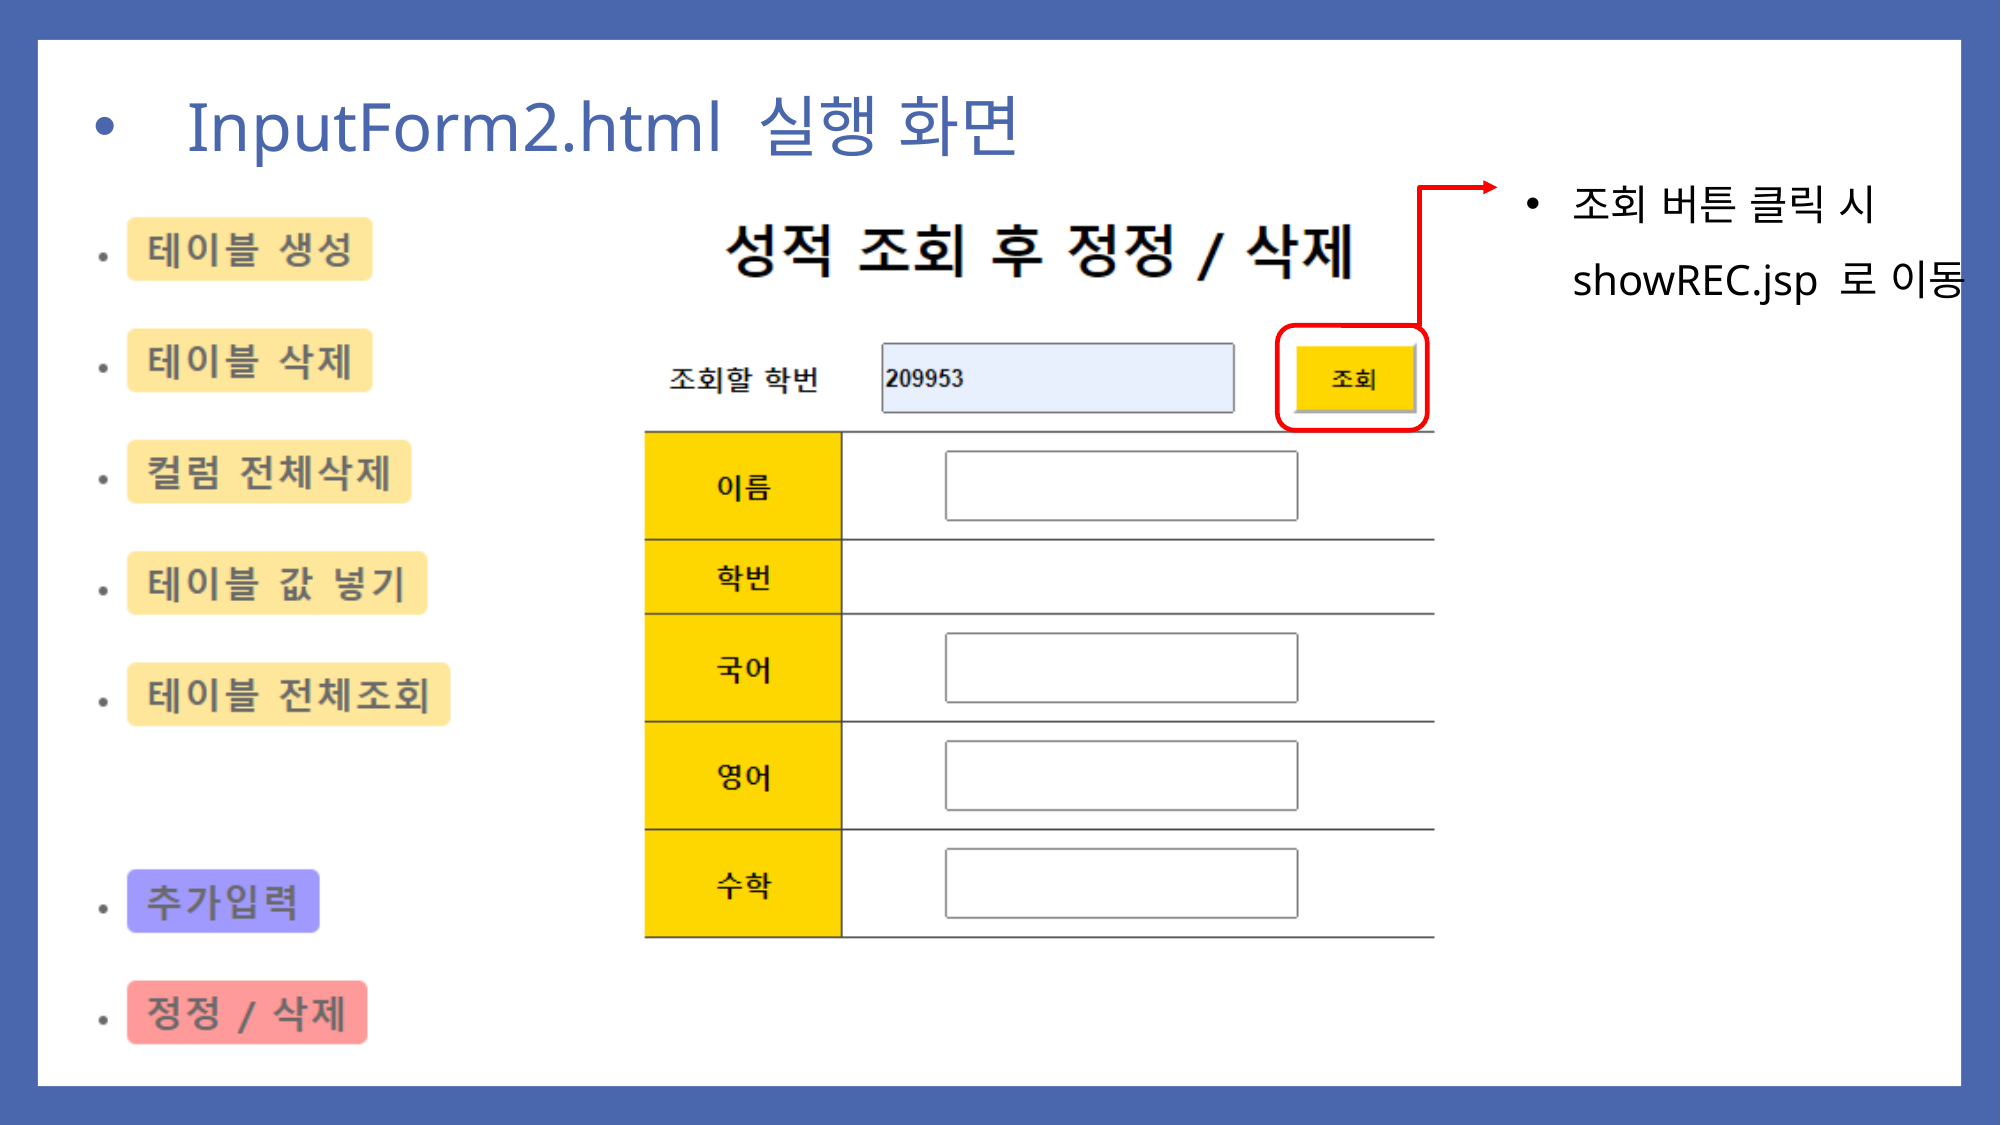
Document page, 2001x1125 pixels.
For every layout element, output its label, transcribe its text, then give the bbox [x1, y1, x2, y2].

picture [78, 184, 1472, 1064]
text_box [1341, 187, 1498, 326]
title InputForm2.html 실행 화면 [78, 90, 1699, 170]
text_box 조회 버튼 클릭 시 showREC.jsp 로 이동 [1510, 146, 2000, 311]
